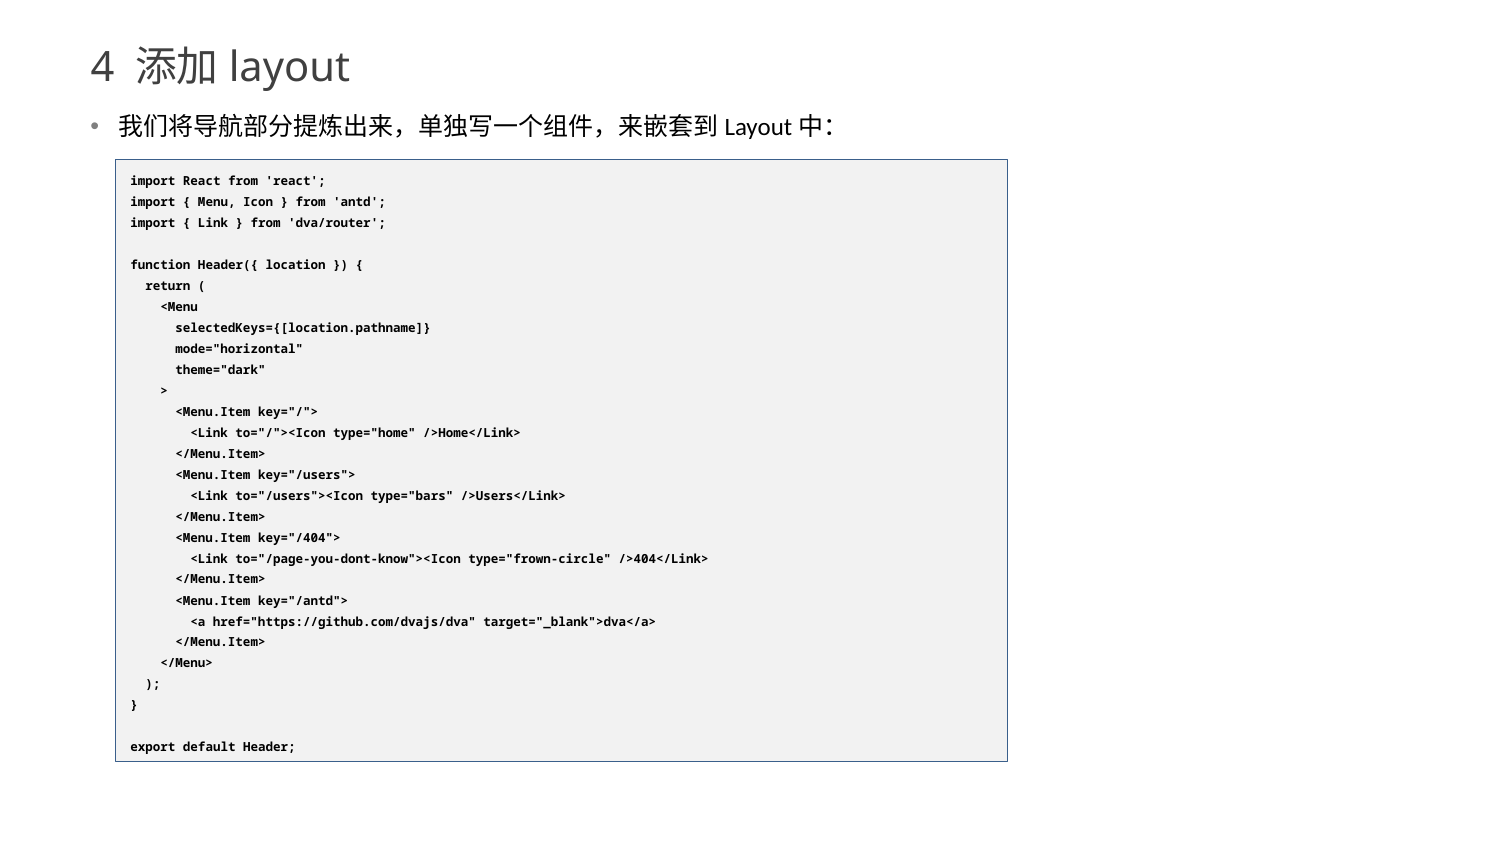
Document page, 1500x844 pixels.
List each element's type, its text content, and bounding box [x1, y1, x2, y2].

text_box 4 添加layout [75, 22, 1265, 91]
text_box import React from 'react'; import { Menu, Icon } from 'antd'; import { Link } from 'dva/router'; function Header({ location }) { return ( <Menu selectedKeys={[location.pathname]} mode="horizontal" theme="dark" > <Menu.Item key="/"> <Link to="/"><Icon type="home" />Home</Link> </Menu.Item> <Menu.Item key="/users"> <Link to="/users"><Icon type="bars" />Users</Link> </Menu.Item> <Menu.Item key="/404"> <Link to="/page-you-dont-know"><Icon type="frown-circle" />404</Link> </Menu.Item> <Menu.Item key="/antd"> <a href="https://github.com/dvajs/dva" target="_blank">dva</a> </Menu.Item> </Menu> ); } export default Header; [115, 159, 1008, 762]
text_box 我们将导航部分提炼出来，单独写一个组件，来嵌套到Layout中： [75, 91, 1399, 830]
